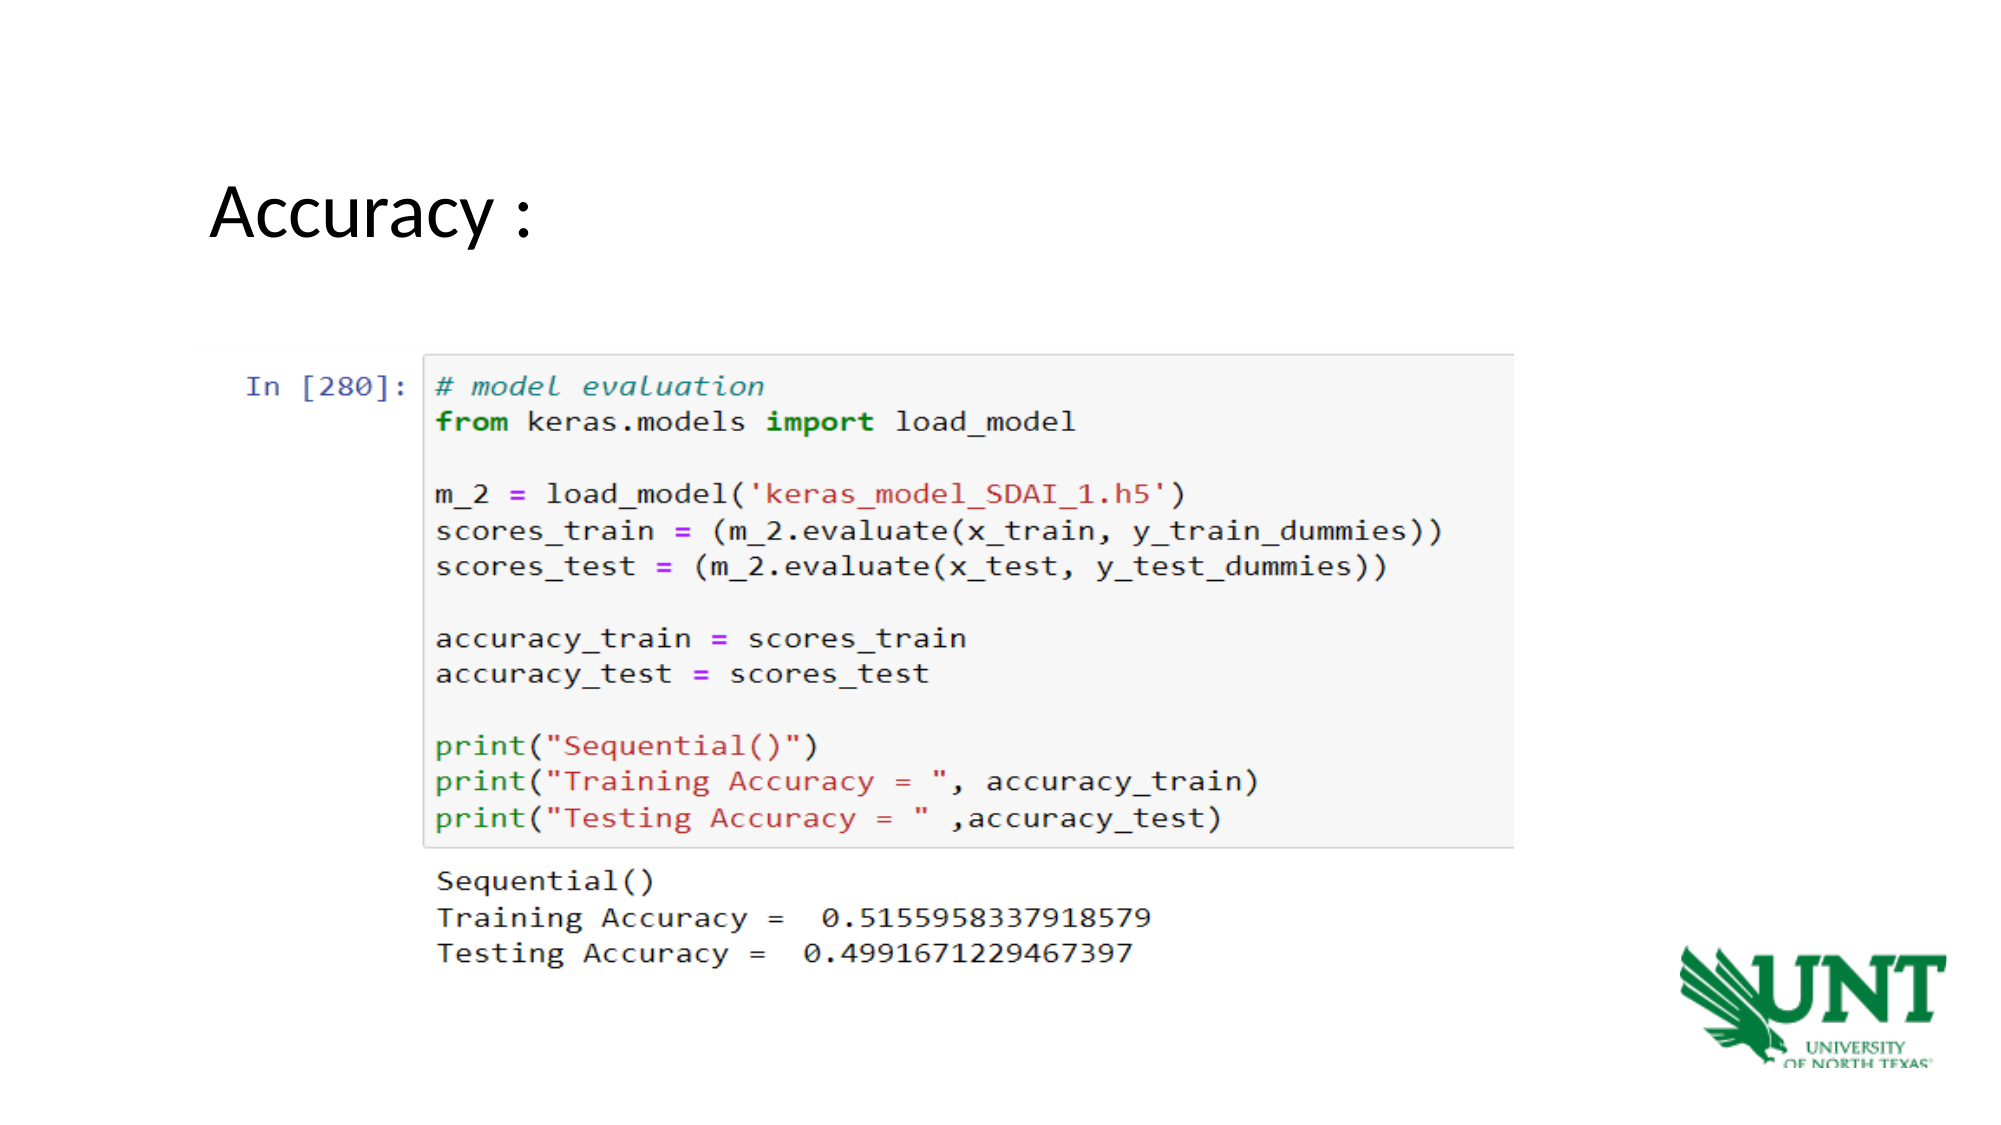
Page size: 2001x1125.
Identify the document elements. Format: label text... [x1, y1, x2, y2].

text_box Accuracy : [194, 162, 1489, 263]
picture [194, 345, 1514, 984]
